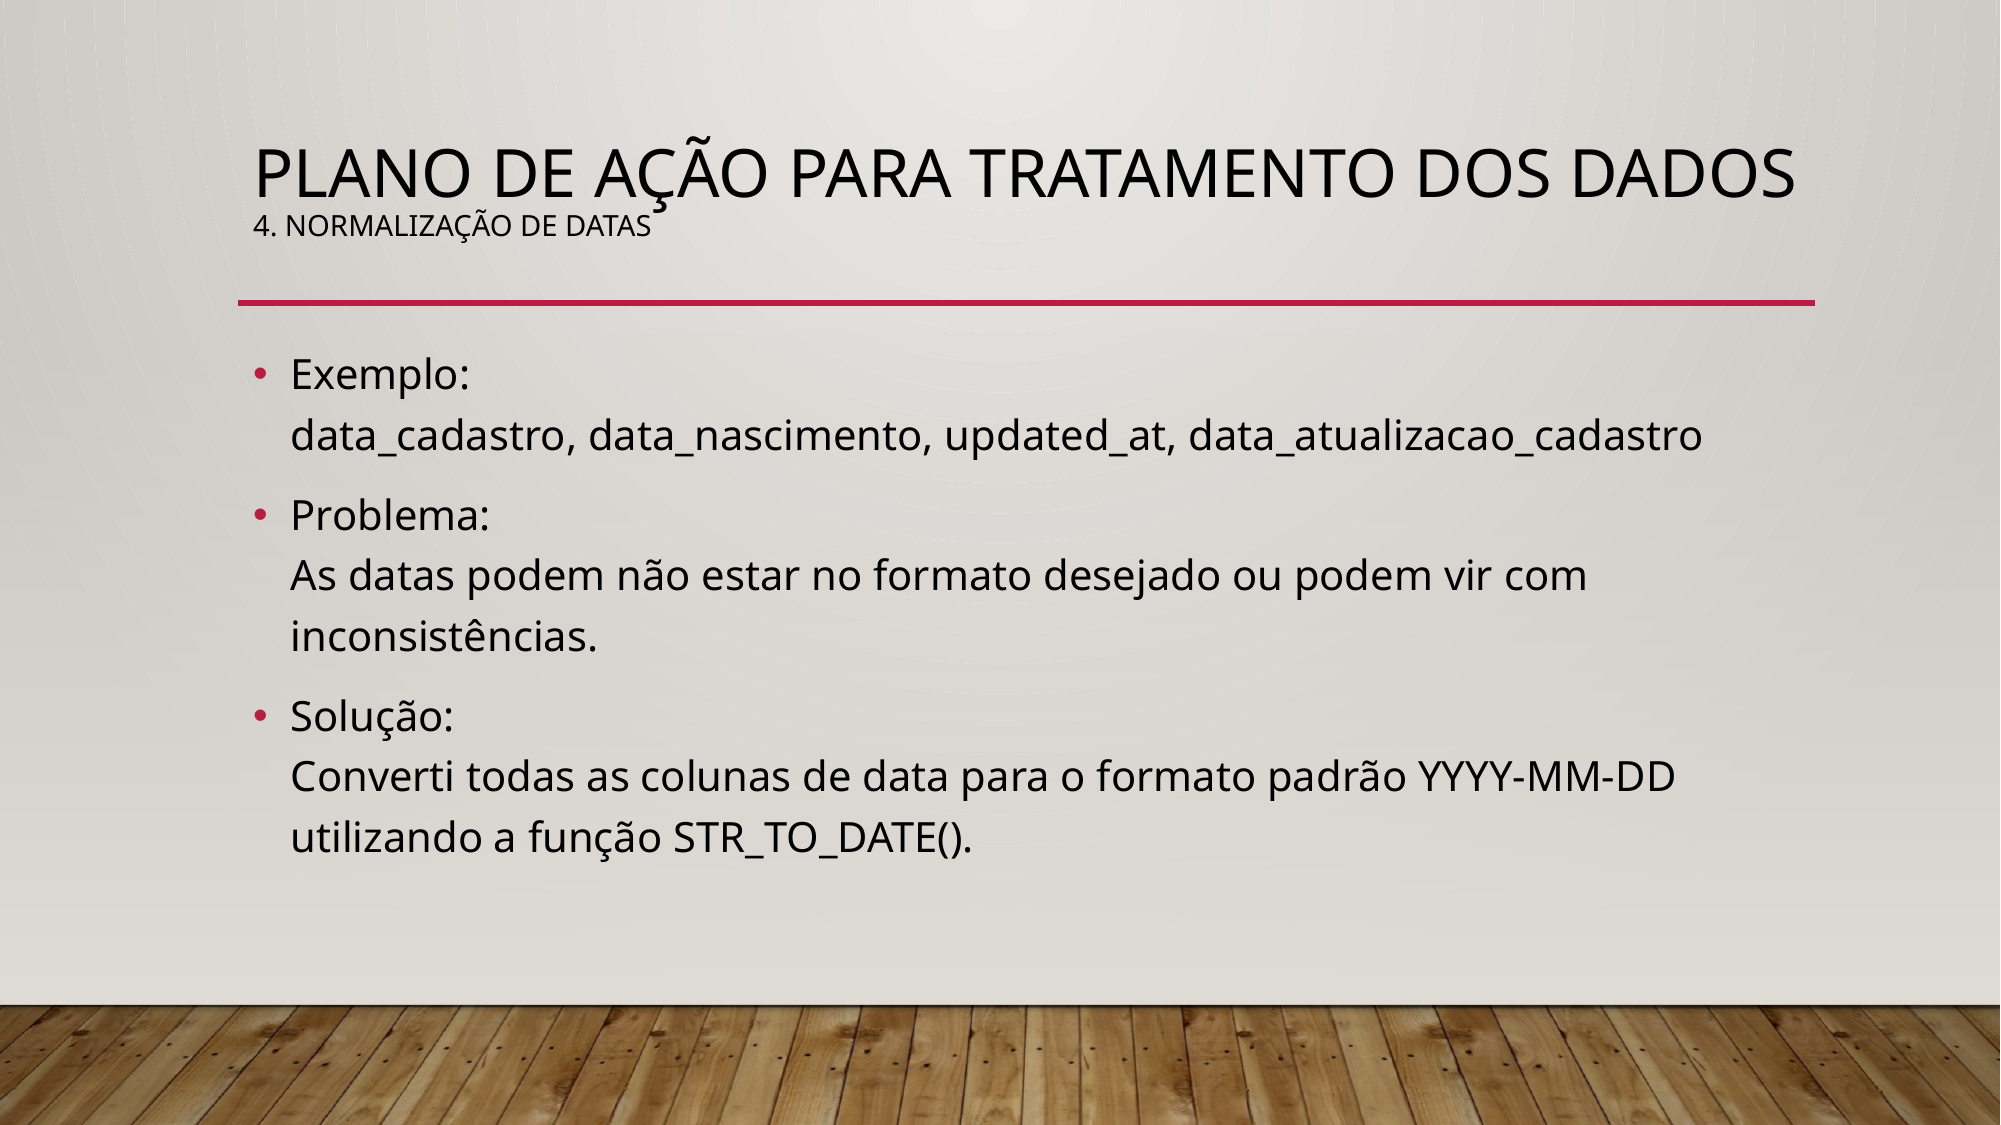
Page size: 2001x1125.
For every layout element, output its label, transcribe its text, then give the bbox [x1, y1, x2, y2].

list Exemplo: data_cadastro, data_nascimento, updated_at, data_atualizacao_cadastro Problema: As datas podem não estar no formato desejado ou podem vir com inconsistências. Solução: Converti todas as colunas de data para o formato padrão YYYY-MM-DD utilizando a função STR_TO_DATE(). [238, 330, 1814, 897]
picture [0, 1005, 2000, 1125]
title Plano de Ação para Tratamento dos Dados 4. Normalização de Datas [238, 131, 1814, 305]
